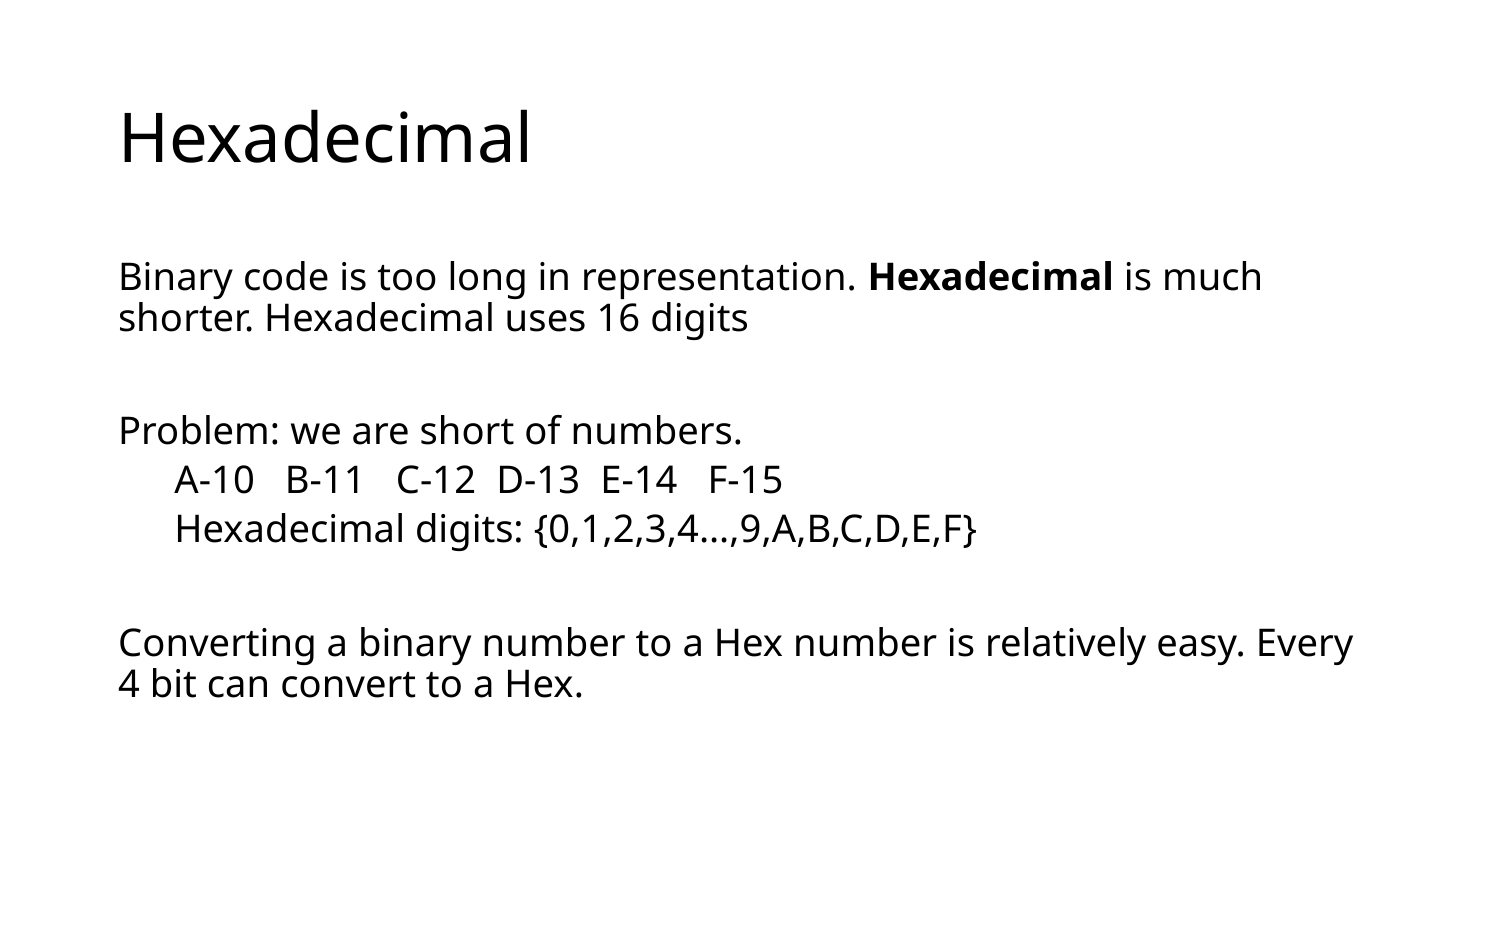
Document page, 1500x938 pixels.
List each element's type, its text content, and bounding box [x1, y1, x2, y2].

title Hexadecimal [103, 49, 1397, 232]
list Binary code is too long in representation. Hexadecimal is much shorter. Hexadecimal uses 16 digits Problem: we are short of numbers. A-10 B-11 C-12 D-13 E-14 F-15 Hexadecimal digits: {0,1,2,3,4…,9,A,B,C,D,E,F} Converting a binary number to a Hex number is relatively easy. Every 4 bit can convert to a Hex. [103, 249, 1397, 845]
